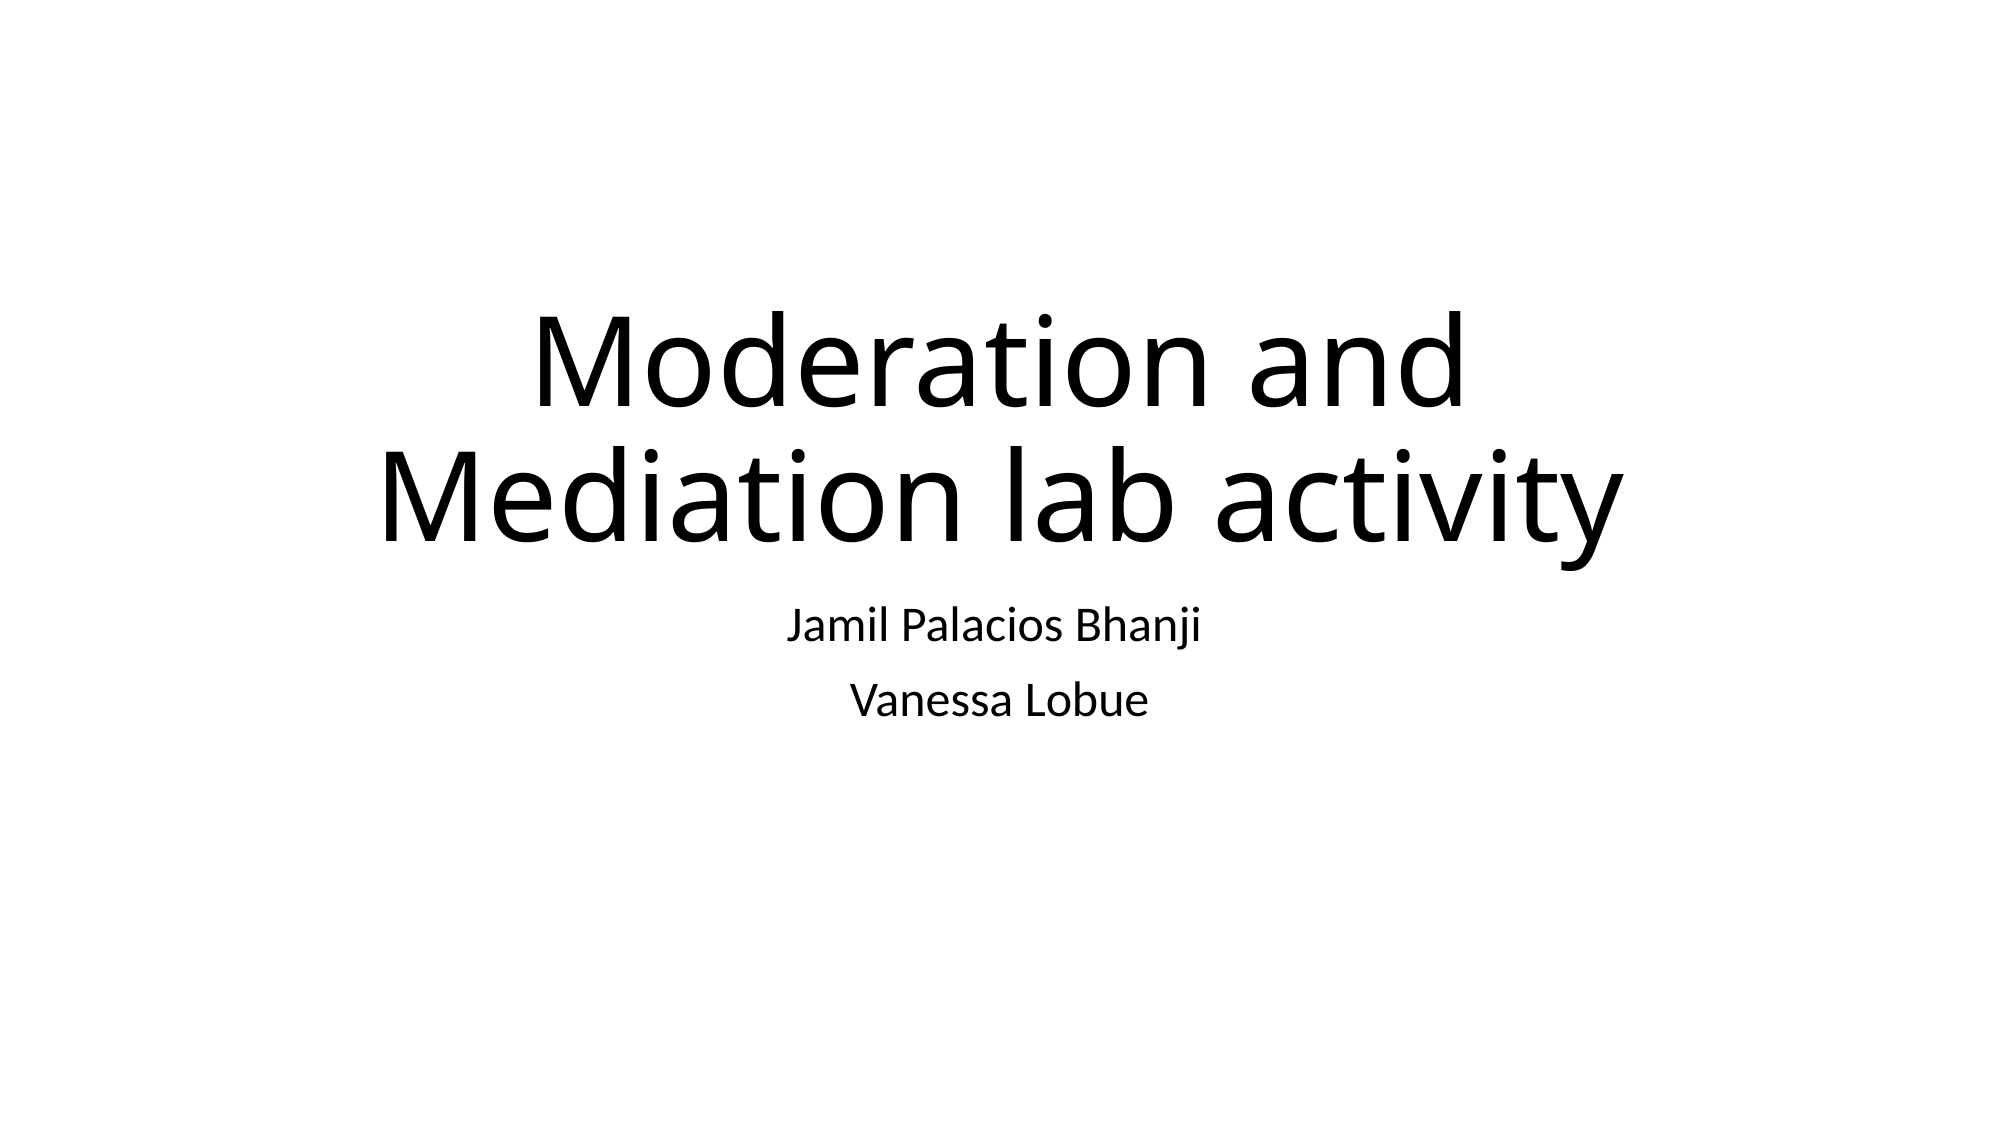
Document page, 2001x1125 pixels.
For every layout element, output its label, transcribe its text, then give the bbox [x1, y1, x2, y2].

subtitle Jamil Palacios Bhanji Vanessa Lobue [249, 590, 1750, 863]
title Moderation and Mediation lab activity [249, 184, 1750, 576]
